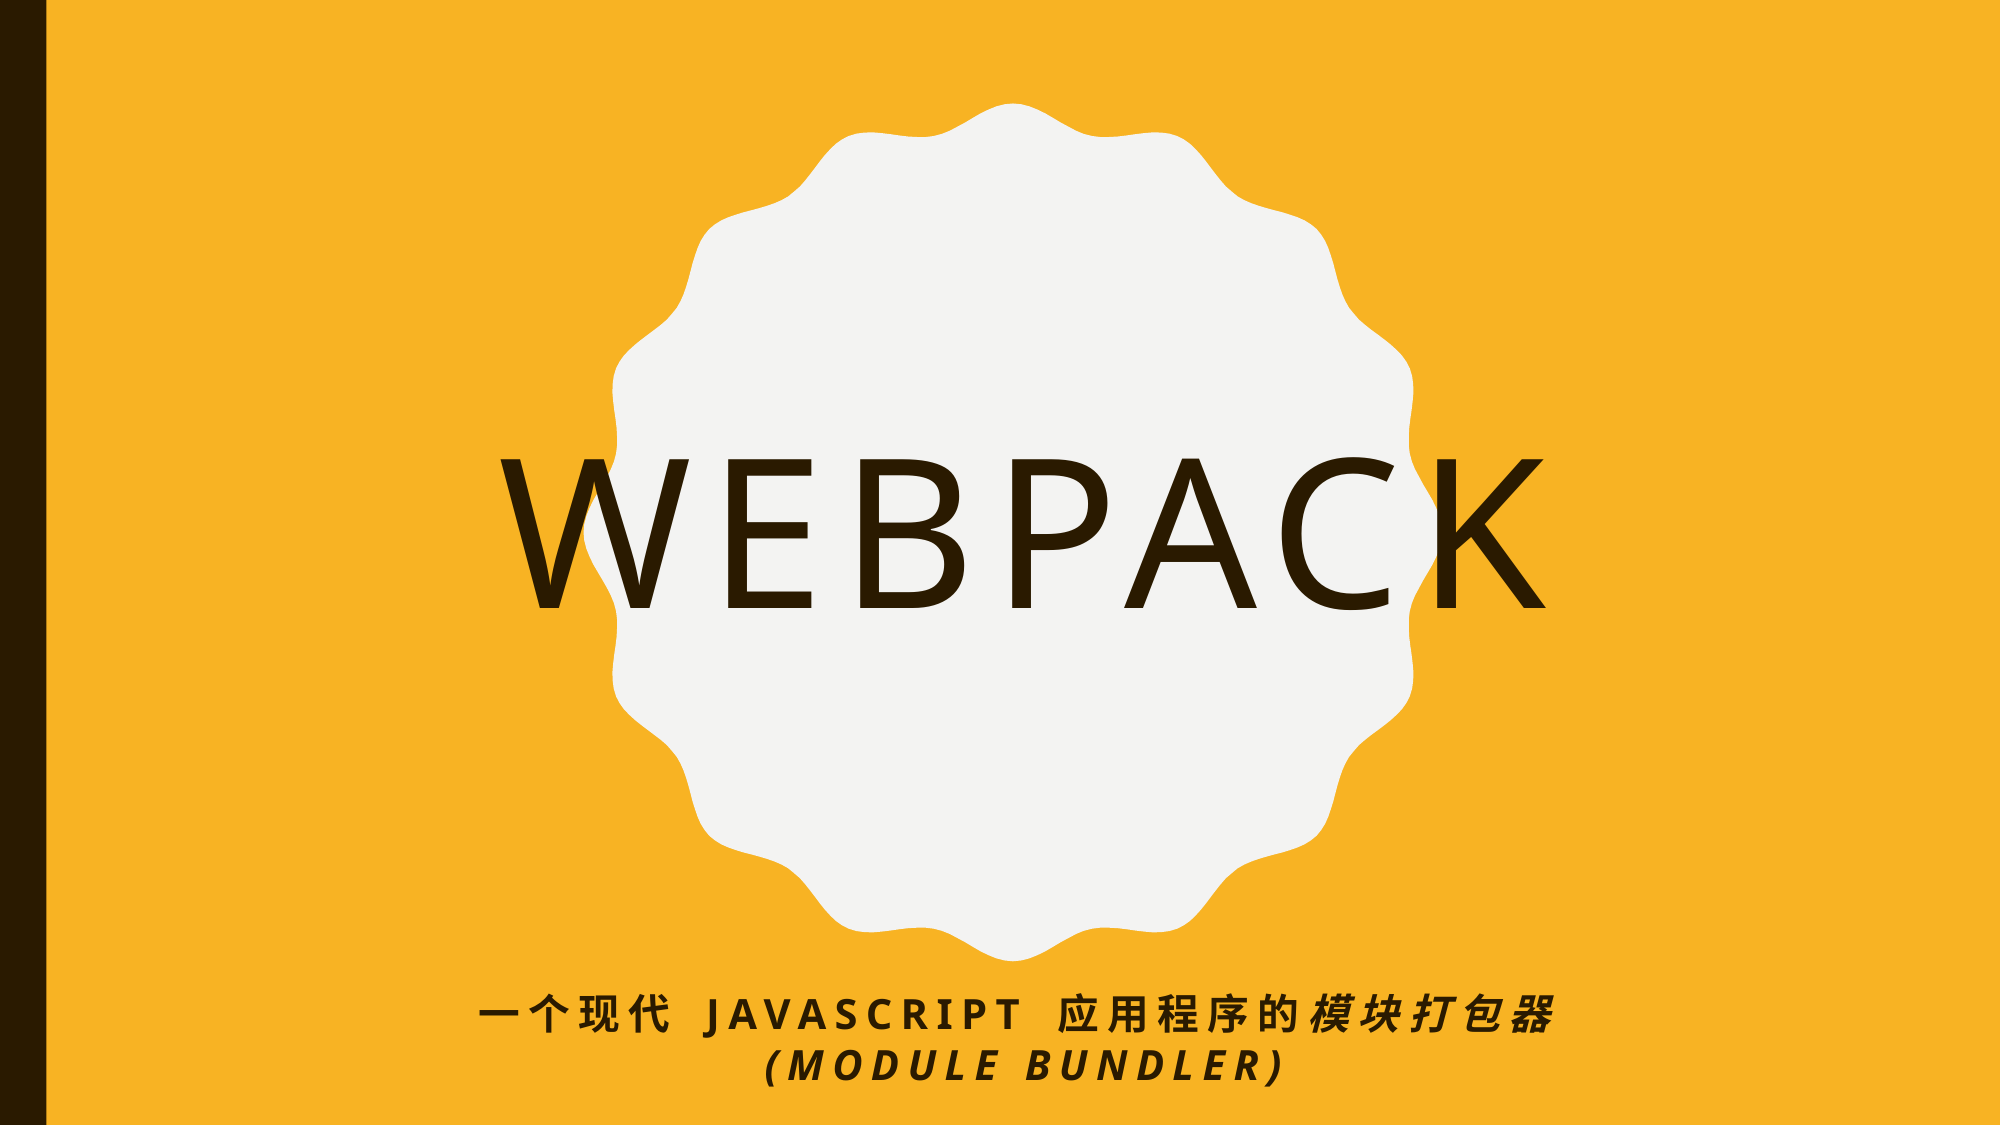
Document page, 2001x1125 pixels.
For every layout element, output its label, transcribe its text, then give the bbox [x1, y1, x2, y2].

title wEbpack [176, 180, 1870, 902]
subtitle 一个现代 JavaScript 应用程序的模块打包器(module bundler) [363, 980, 1684, 1103]
